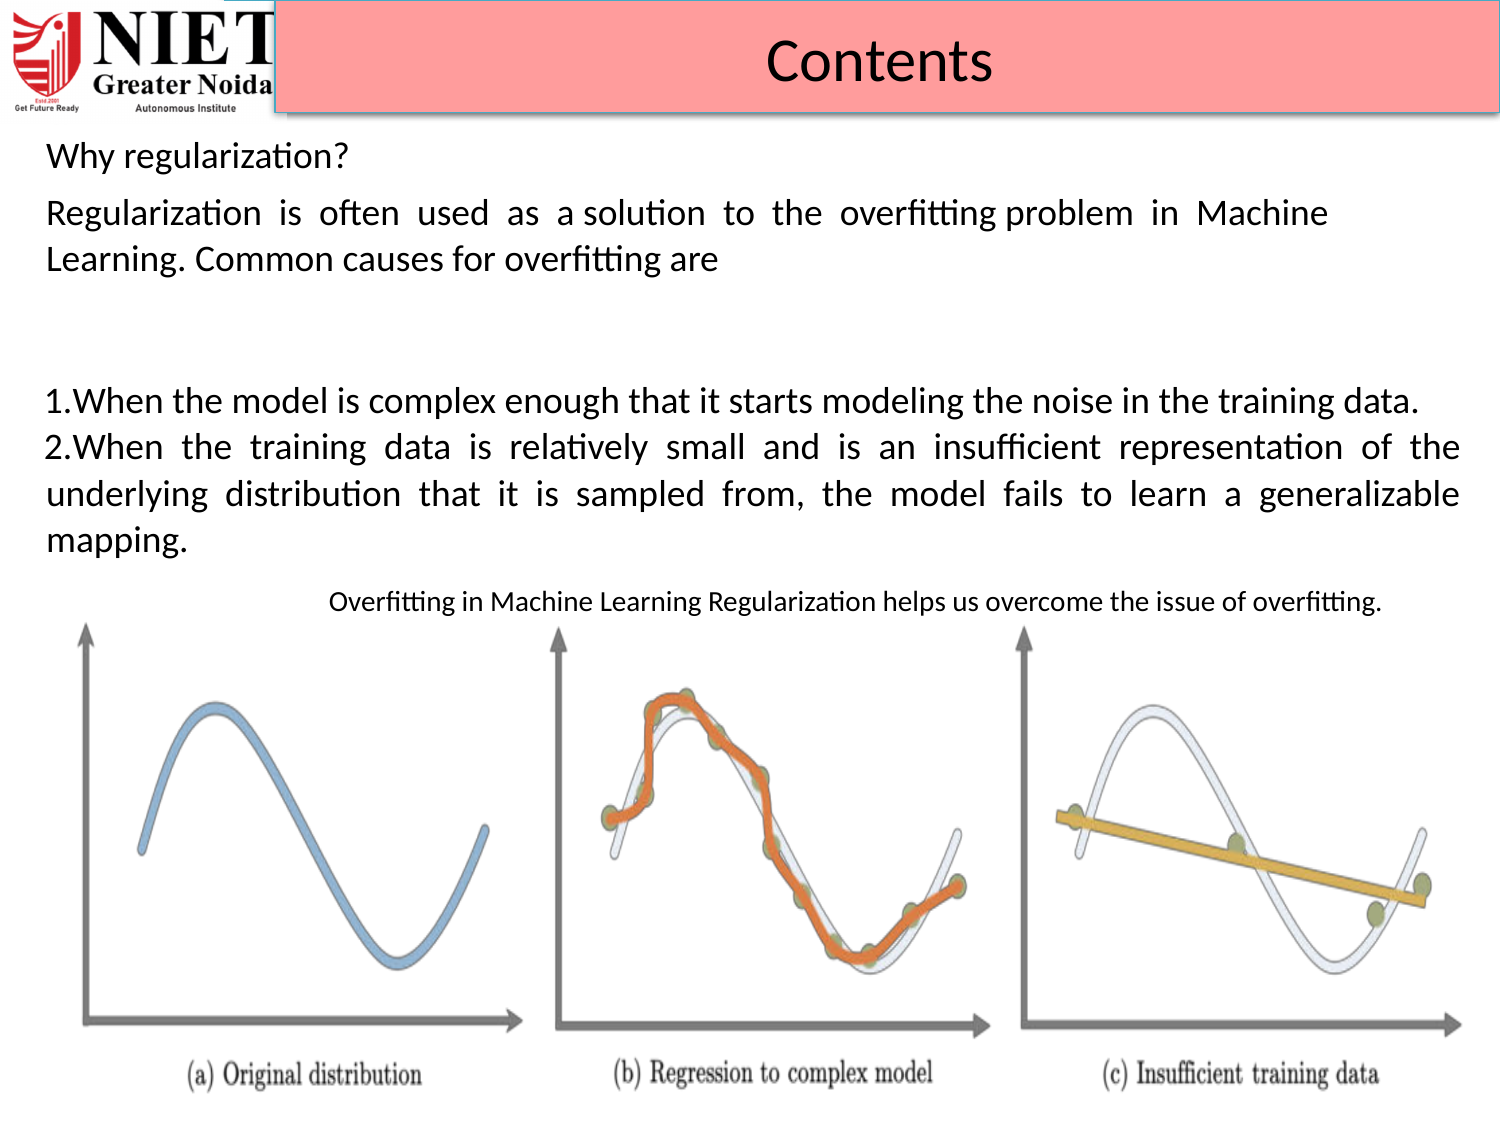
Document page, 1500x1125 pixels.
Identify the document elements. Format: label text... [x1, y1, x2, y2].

picture [0, 0, 288, 134]
text_box [67, 596, 1480, 1113]
text_box Overfitting in Machine Learning Regularization helps us overcome the issue of overfitting. [20, 561, 1486, 617]
text_box Contents [288, 0, 1500, 113]
text_box Why regularization? Regularization is often used as a solution to the overfitting problem in Machine Learning. Common causes for overfitting are When the model is complex enough that it starts modeling the noise in the training data. When the training data is relatively small and is an insufficient representation of the underlying distribution that it is sampled from, the model fails to learn a generalizable mapping. [43, 131, 1462, 561]
